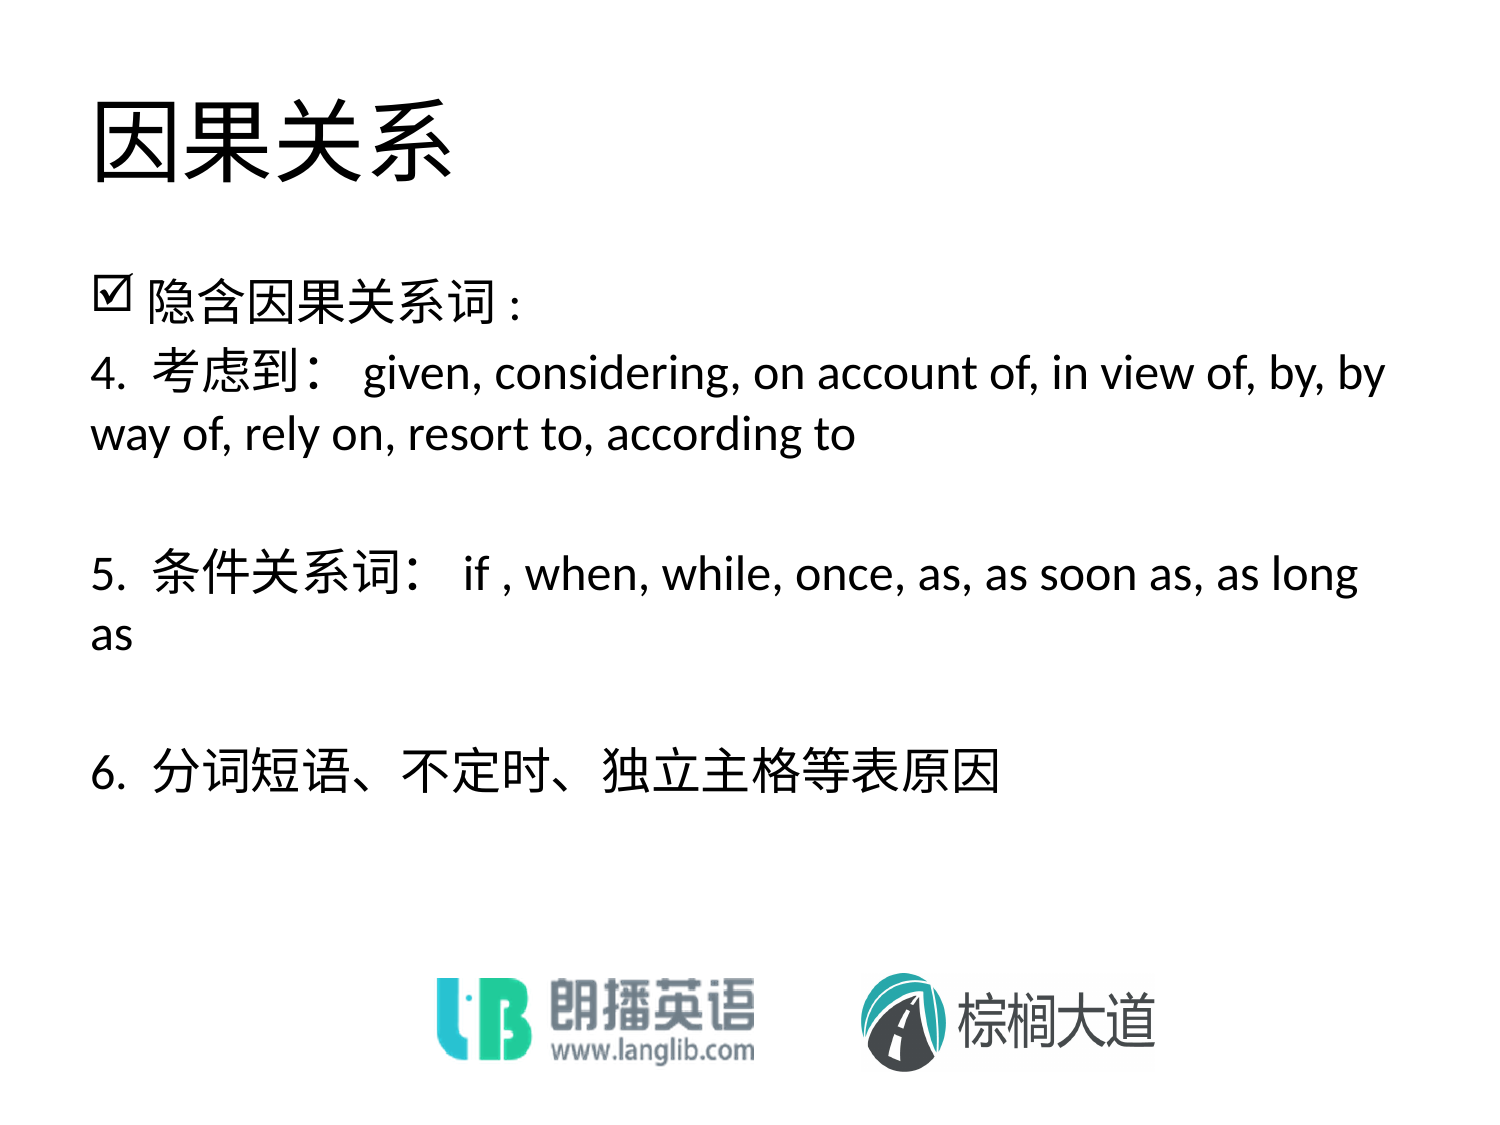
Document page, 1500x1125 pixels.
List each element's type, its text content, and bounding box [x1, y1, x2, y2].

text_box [418, 949, 1156, 1096]
list 隐含因果关系词: 4. 考虑到：given, considering, on account of, in view of, by, by way of, rely on, resort to, according to 5. 条件关系词：if , when, while, once, as, as soon as, as long as 6. 分词短语、不定时、独立主格等表原因 [75, 262, 1425, 1005]
title 因果关系 [75, 45, 1425, 233]
